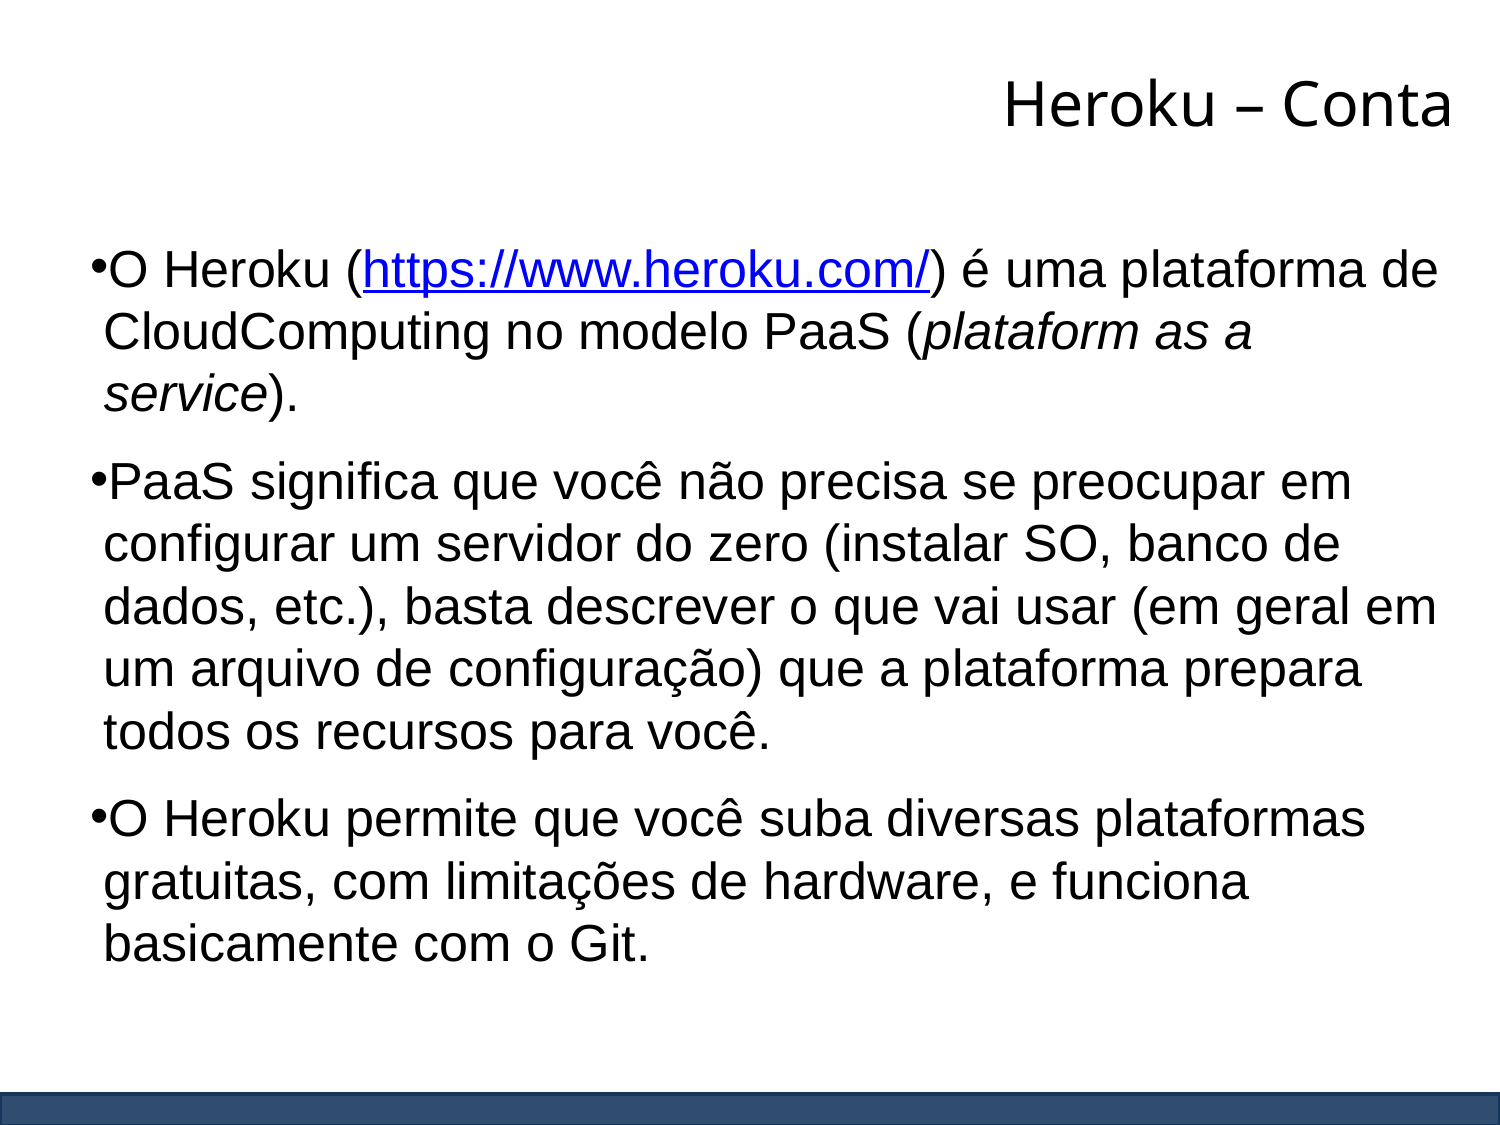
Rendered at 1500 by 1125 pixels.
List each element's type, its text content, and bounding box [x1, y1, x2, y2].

title Heroku – Conta [488, 25, 1471, 177]
list O Heroku (https://www.heroku.com/) é uma plataforma de CloudComputing no modelo PaaS (plataform as a service). PaaS significa que você não precisa se preocupar em configurar um servidor do zero (instalar SO, banco de dados, etc.), basta descrever o que vai usar (em geral em um arquivo de configuração) que a plataforma prepara todos os recursos para você. O Heroku permite que você suba diversas plataformas gratuitas, com limitações de hardware, e funciona basicamente com o Git. [29, 219, 1471, 1059]
